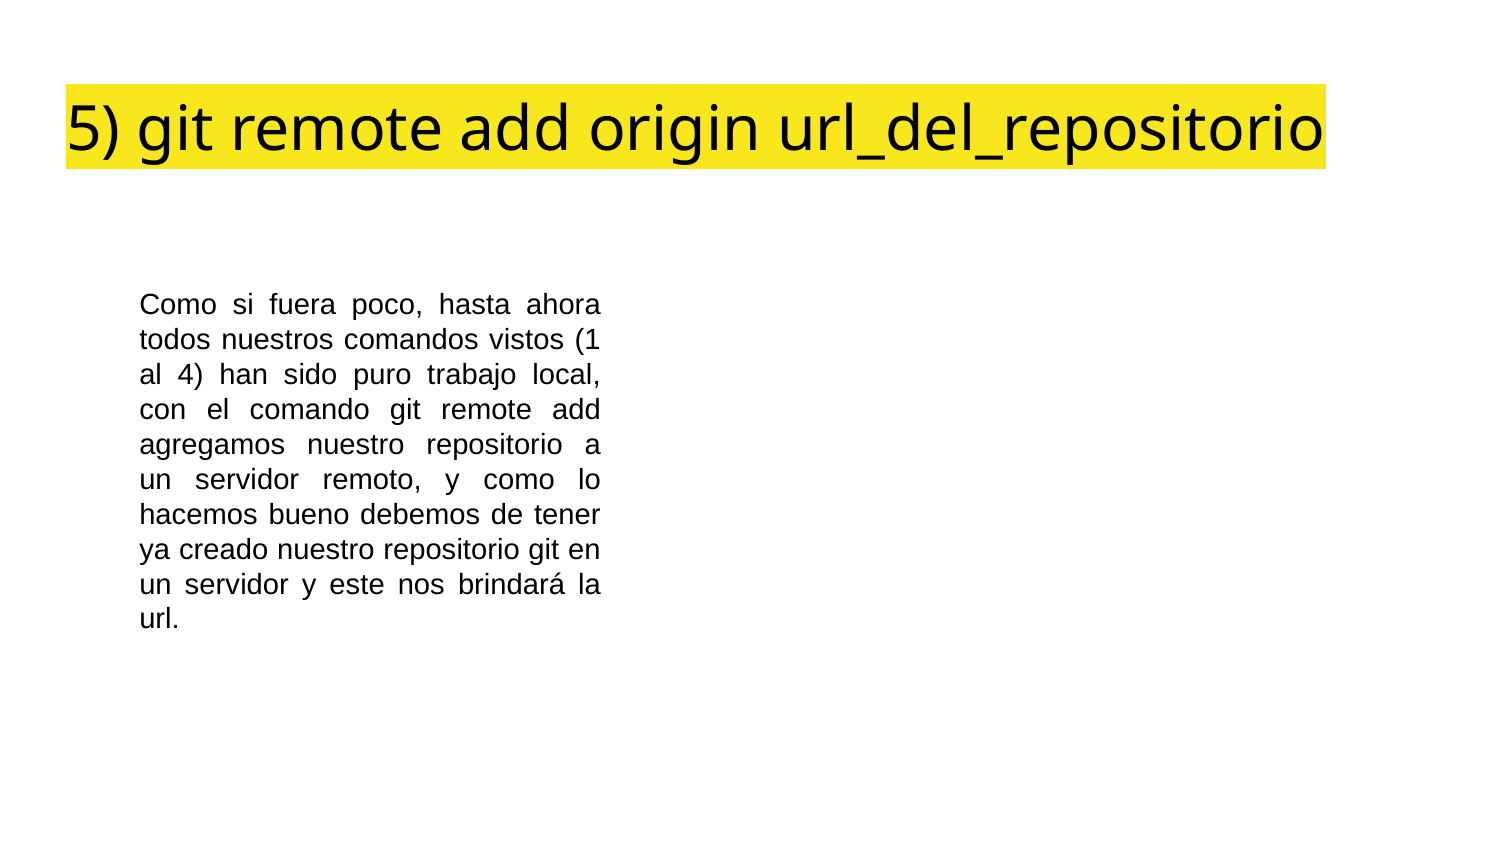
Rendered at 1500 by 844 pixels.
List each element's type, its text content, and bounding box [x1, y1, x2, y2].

text_box Como si fuera poco, hasta ahora todos nuestros comandos vistos (1 al 4) han sido puro trabajo local, con el comando git remote add agregamos nuestro repositorio a un servidor remoto, y como lo hacemos bueno debemos de tener ya creado nuestro repositorio git en un servidor y este nos brindará la url. [124, 270, 617, 763]
title 5) git remote add origin url_del_repositorio [51, 72, 1449, 167]
